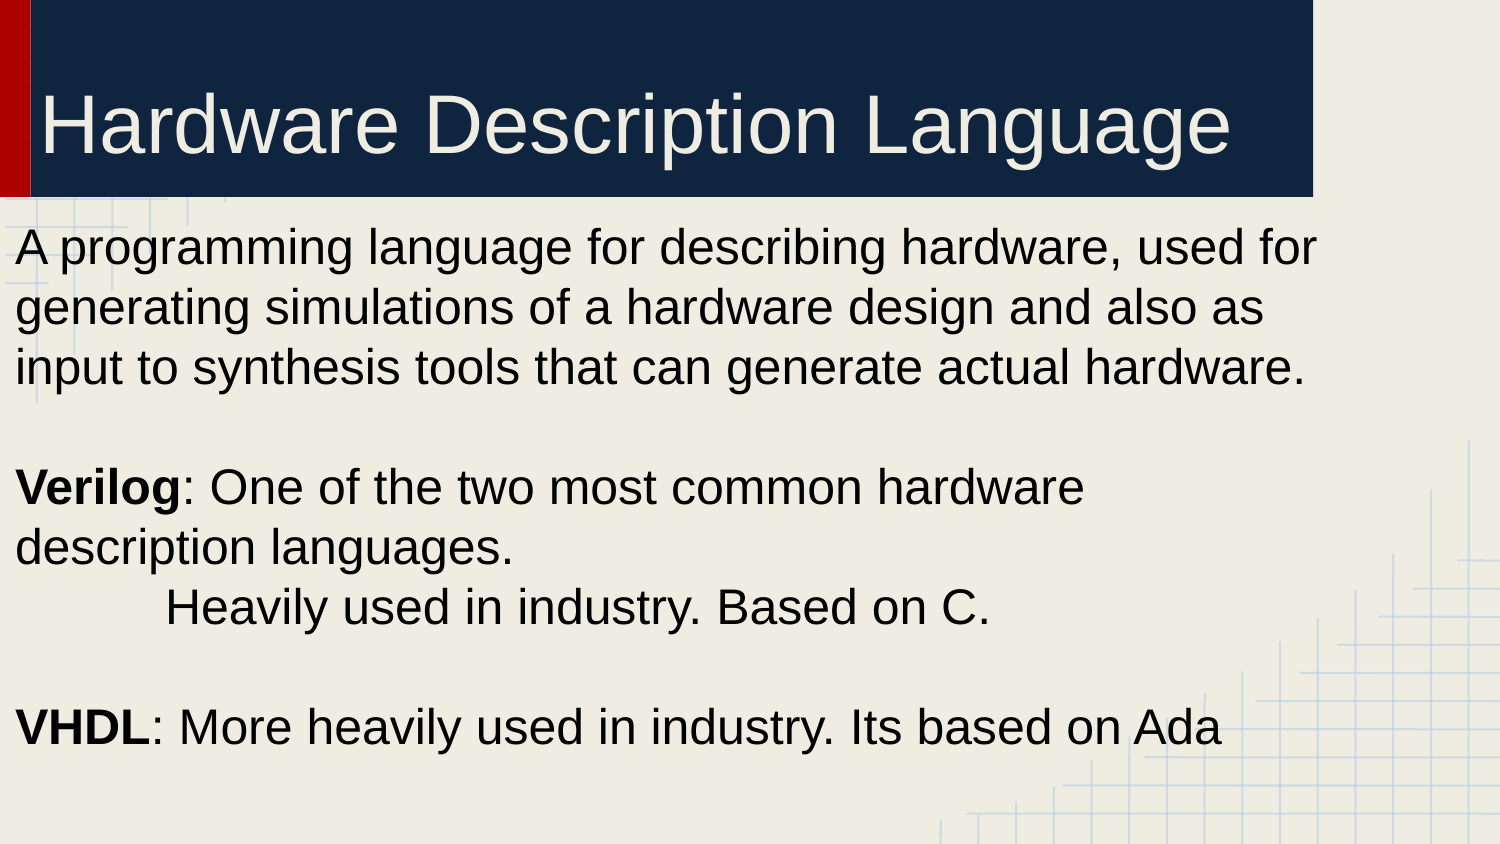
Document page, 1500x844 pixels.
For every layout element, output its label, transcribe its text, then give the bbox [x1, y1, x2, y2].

list A programming language for describing hardware, used for generating simulations of a hardware design and also as input to synthesis tools that can generate actual hardware. Verilog: One of the two most common hardware description languages. Heavily used in industry. Based on C. VHDL: More heavily used in industry. Its based on Ada [0, 199, 1350, 795]
title Hardware Description Language [24, 18, 1309, 185]
